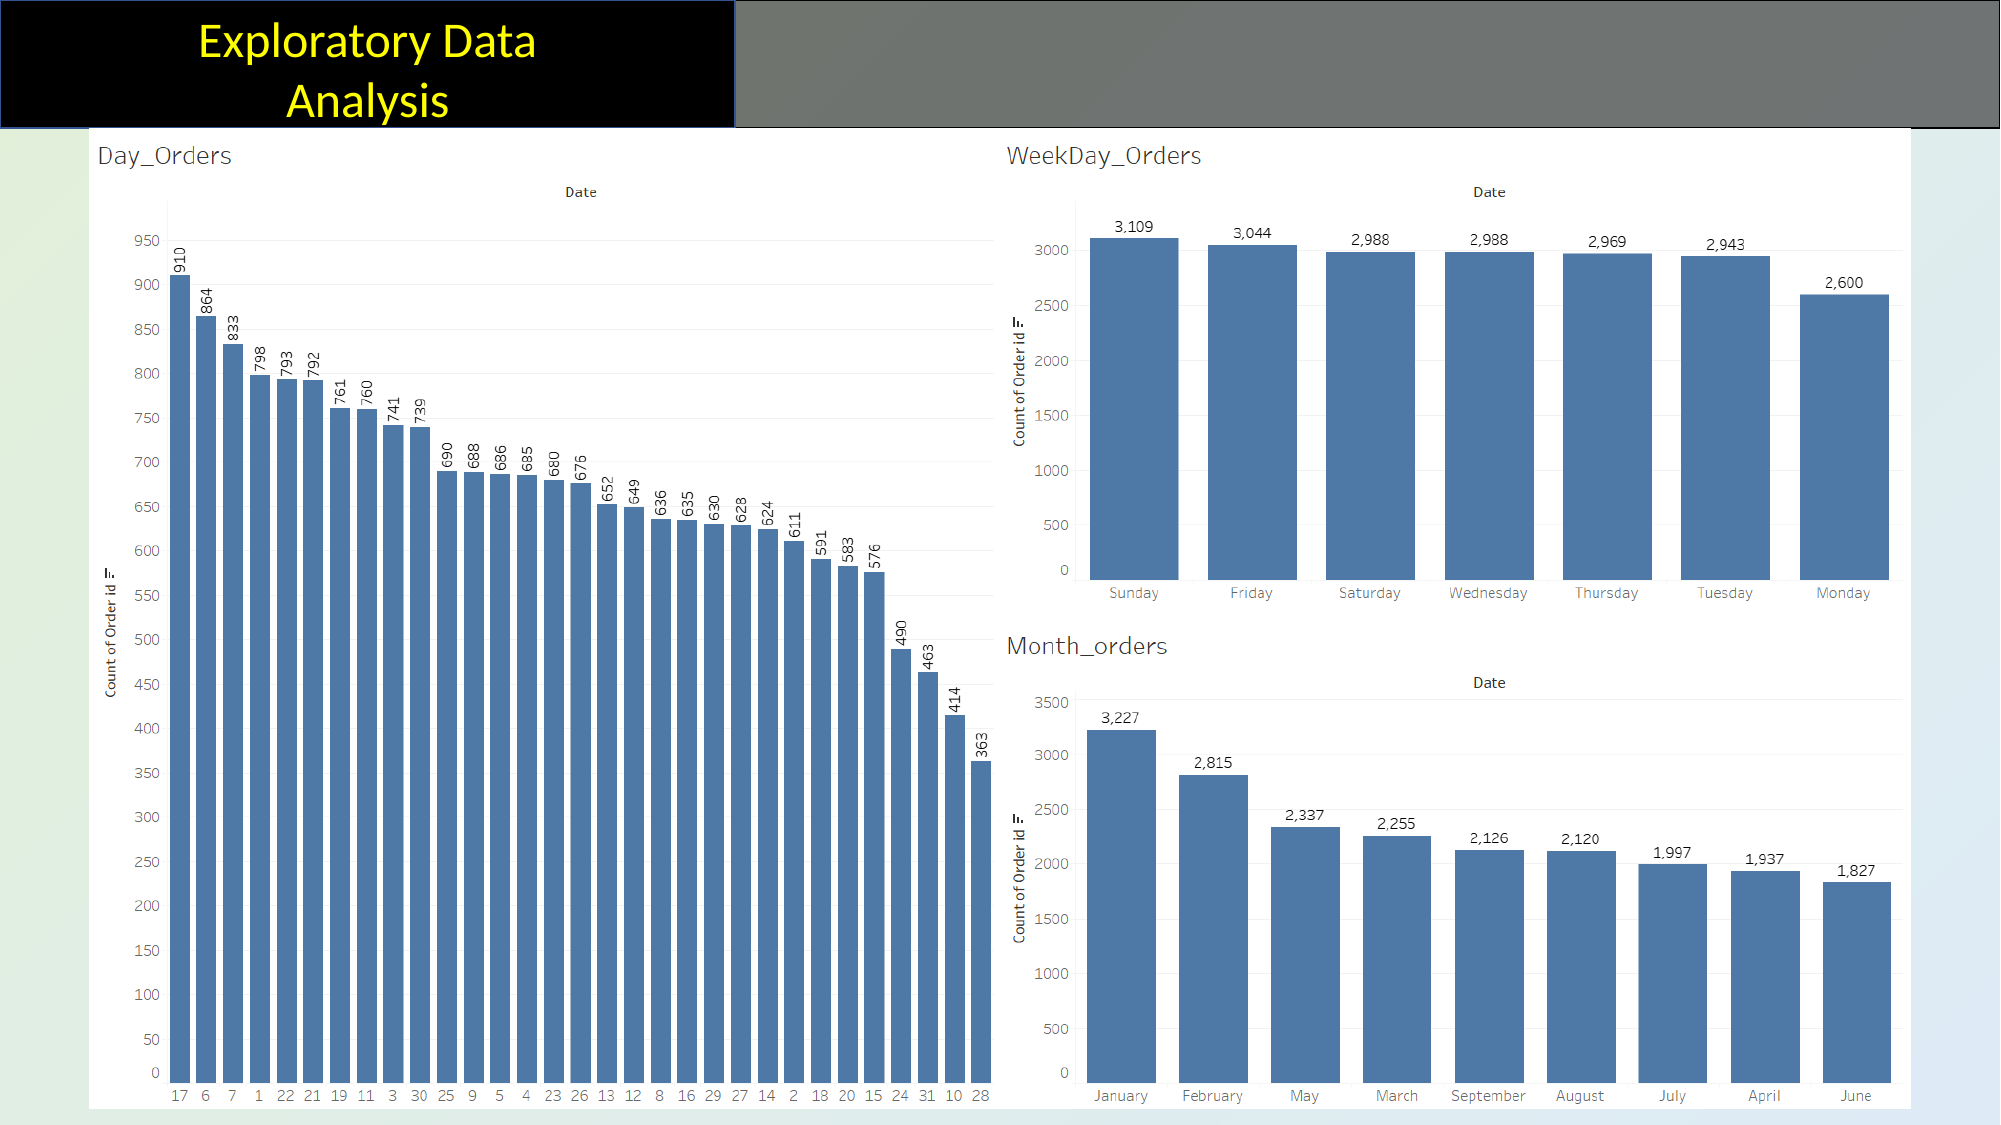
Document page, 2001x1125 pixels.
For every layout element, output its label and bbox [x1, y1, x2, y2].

text_box [736, 0, 2000, 129]
picture [89, 128, 1911, 1109]
text_box [0, 0, 736, 238]
